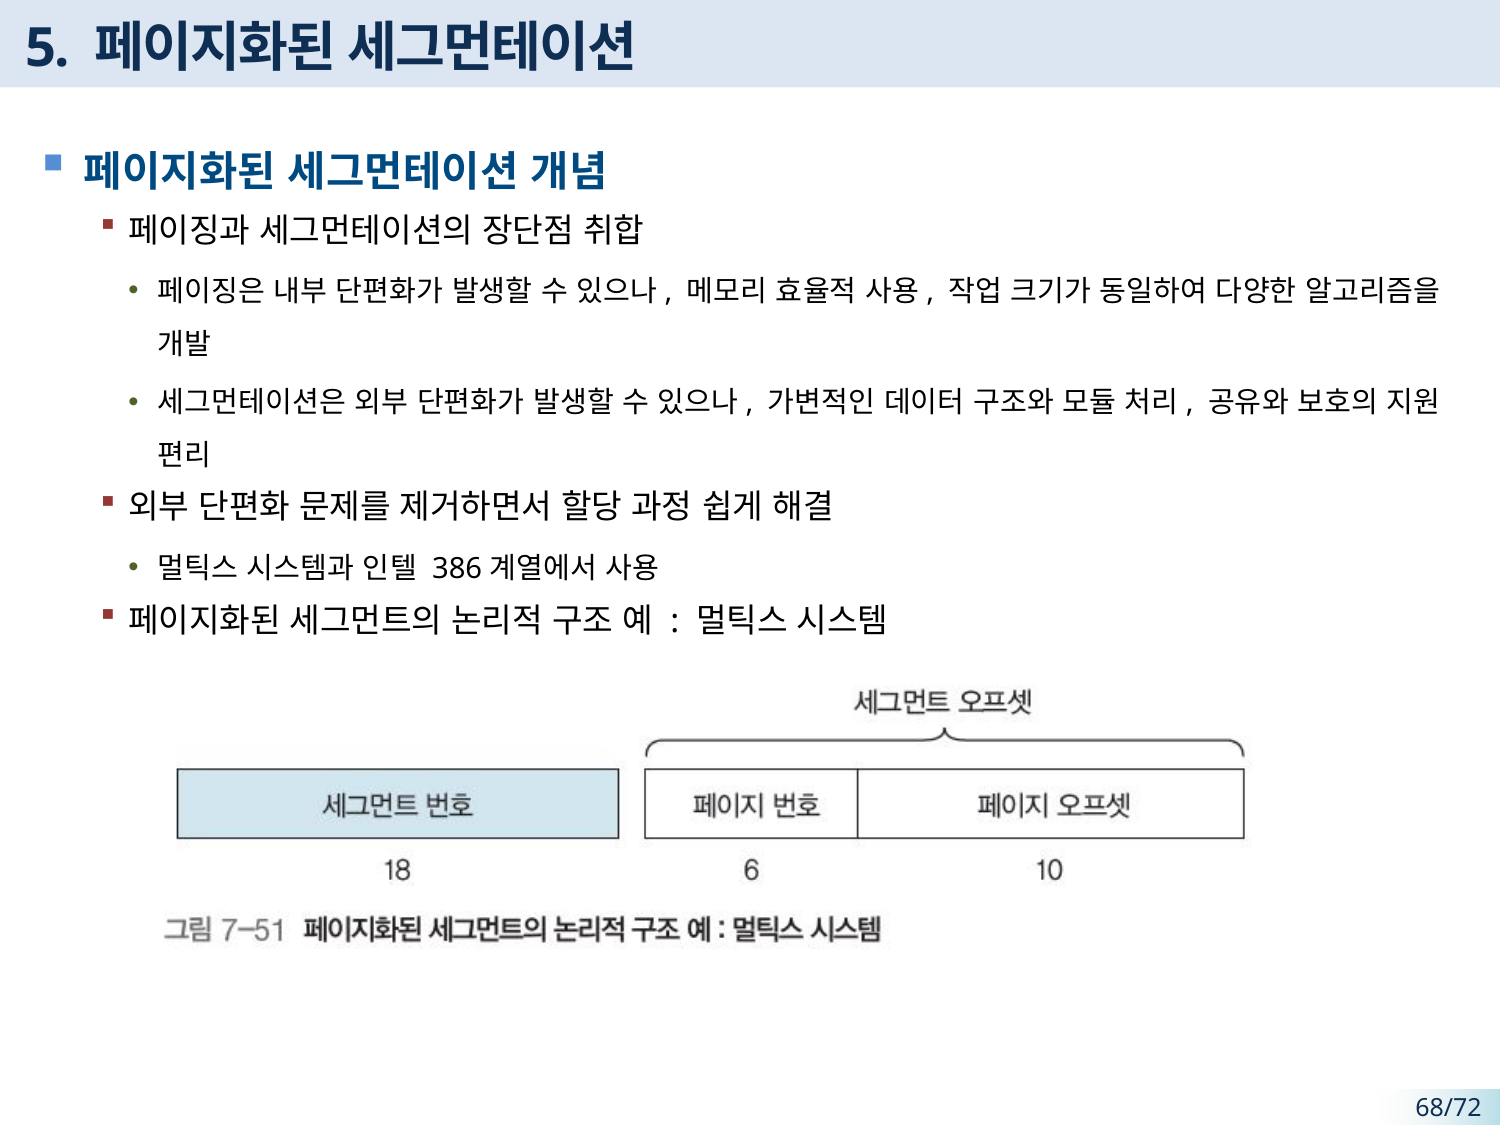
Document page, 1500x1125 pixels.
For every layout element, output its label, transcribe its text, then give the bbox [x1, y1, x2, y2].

list 페이지화된 세그먼테이션 개념 페이징과 세그먼테이션의 장단점 취합 페이징은 내부 단편화가 발생할 수 있으나, 메모리 효율적 사용, 작업 크기가 동일하여 다양한 알고리즘을 개발 세그먼테이션은 외부 단편화가 발생할 수 있으나, 가변적인 데이터 구조와 모듈 처리, 공유와 보호의 지원 편리 외부 단편화 문제를 제거하면서 할당 과정 쉽게 해결 멀틱스 시스템과 인텔 386계열에서 사용 페이지화된 세그먼트의 논리적 구조 예 : 멀틱스 시스템 [10, 126, 1481, 1057]
title 5. 페이지화된 세그먼테이션 [10, 5, 1288, 84]
picture [151, 672, 1259, 949]
